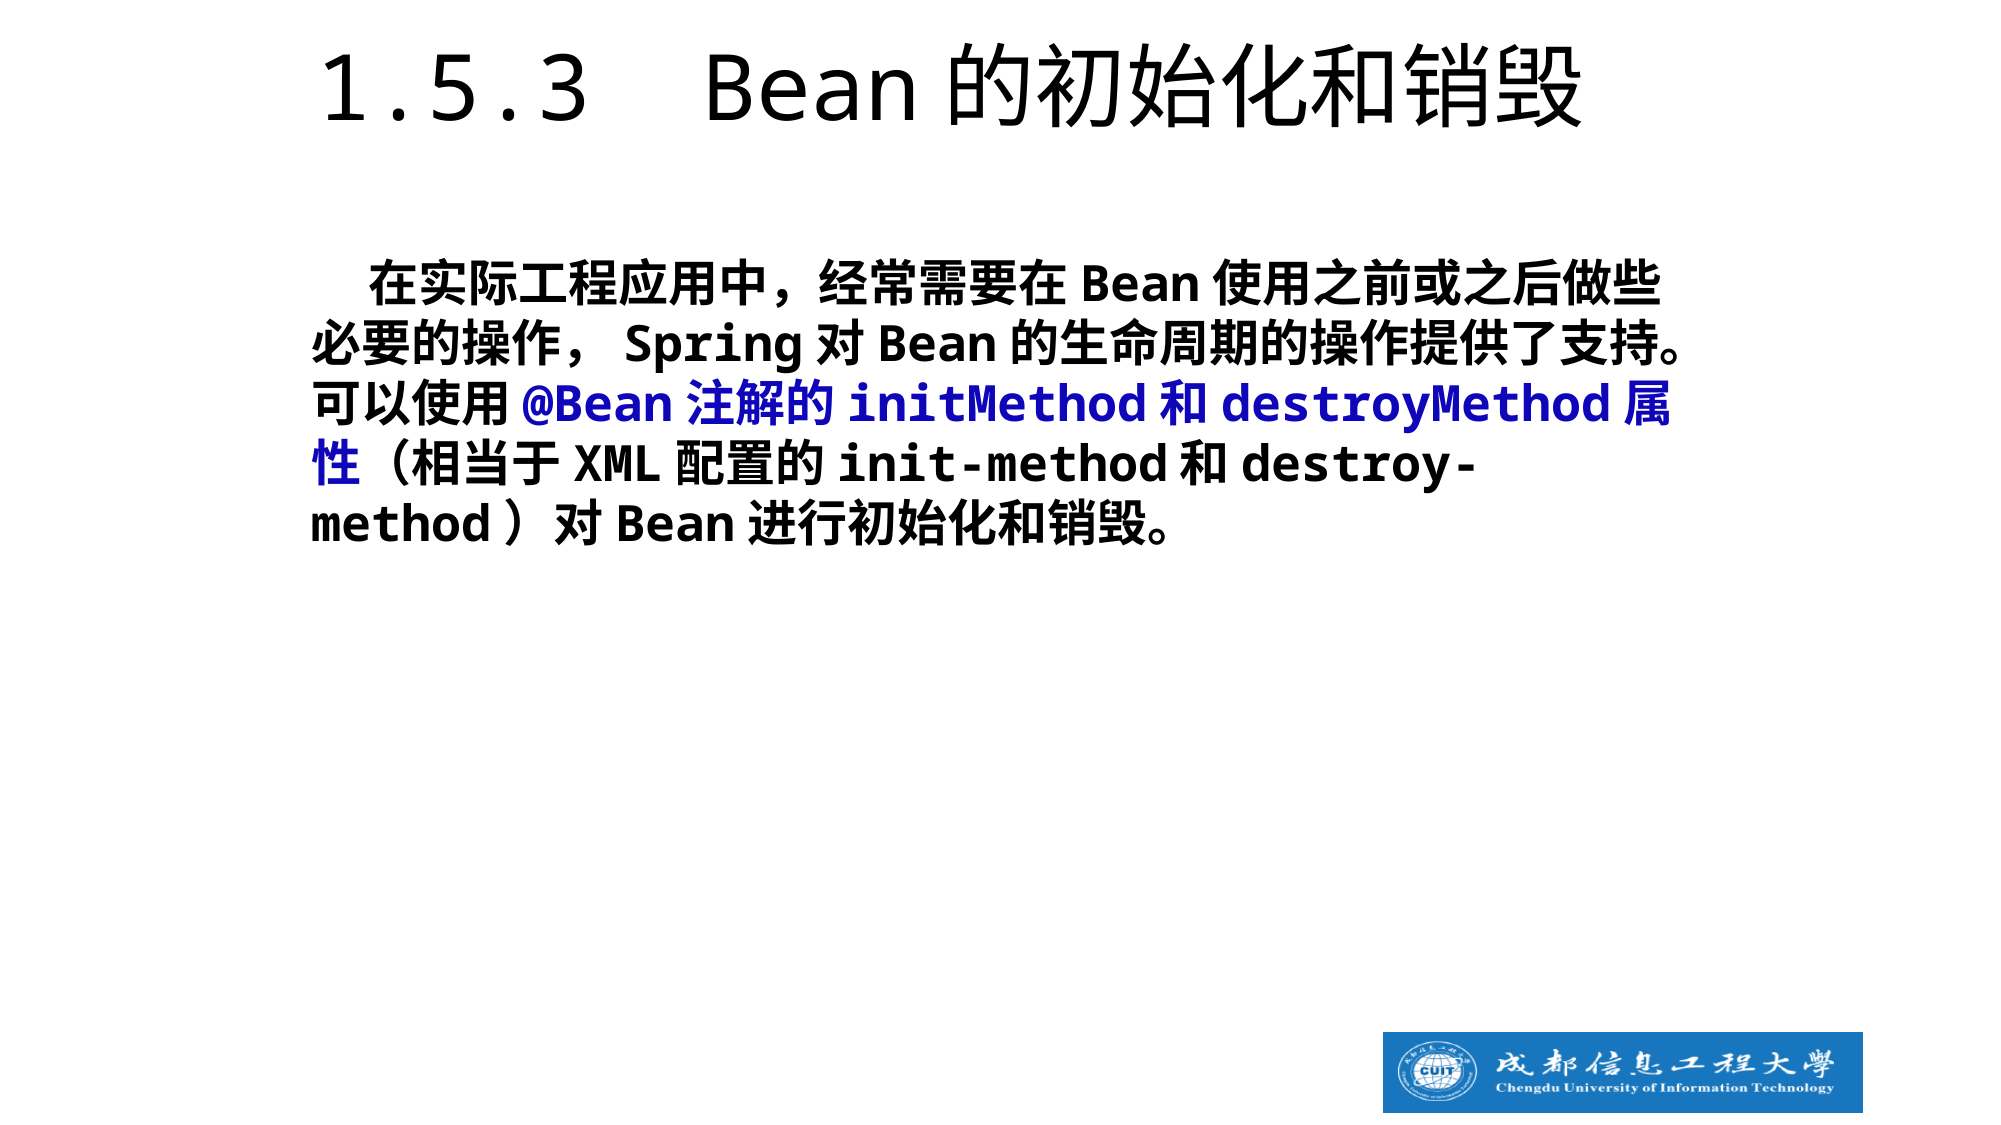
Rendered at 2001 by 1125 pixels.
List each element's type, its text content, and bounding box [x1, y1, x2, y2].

picture [1383, 1032, 1863, 1113]
text_box 在实际工程应用中，经常需要在Bean使用之前或之后做些必要的操作，Spring对Bean的生命周期的操作提供了支持。可以使用@Bean注解的initMethod和destroyMethod属性（相当于XML配置的init-method和destroy-method）对Bean进行初始化和销毁。 [297, 244, 1703, 559]
text_box 1.5.3 Bean的初始化和销毁 [301, 34, 1652, 222]
